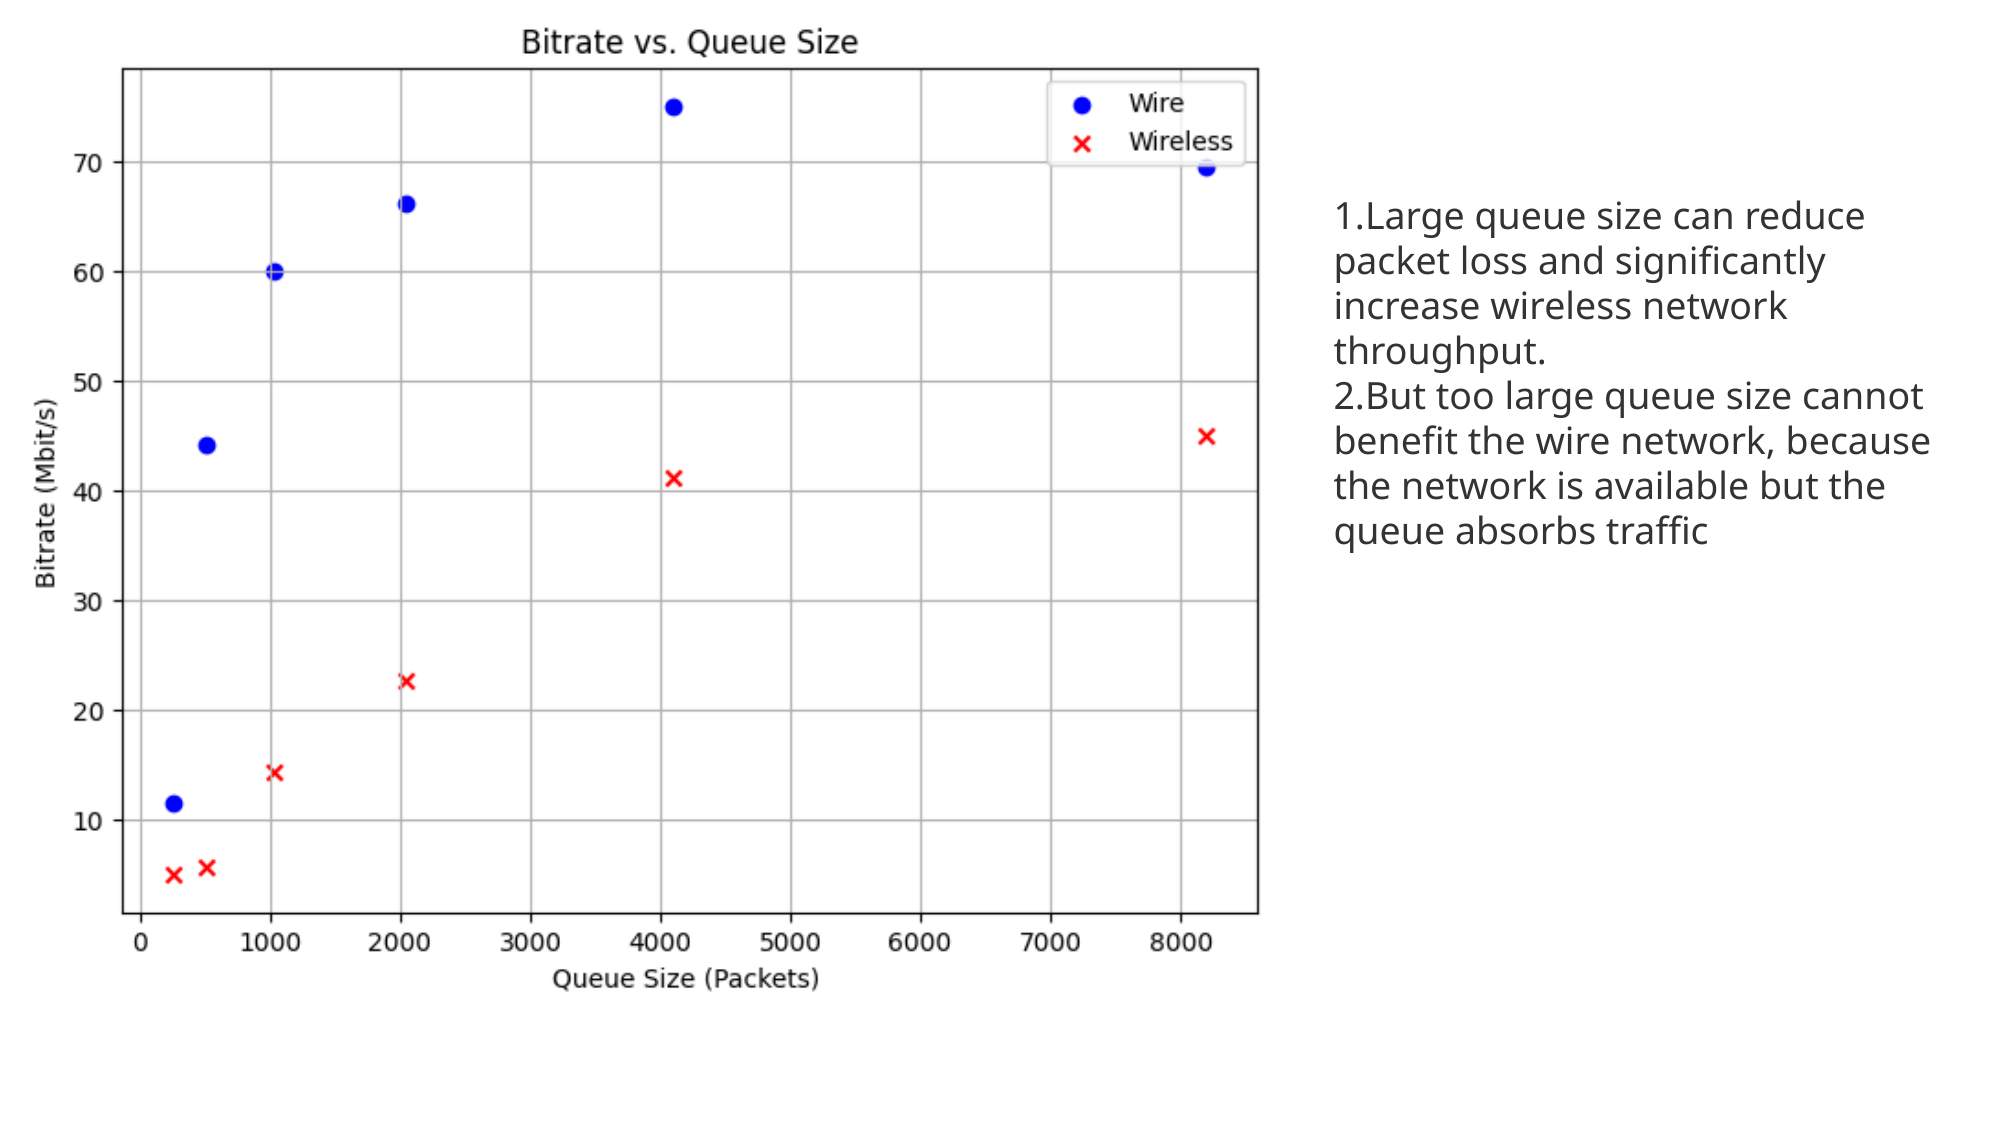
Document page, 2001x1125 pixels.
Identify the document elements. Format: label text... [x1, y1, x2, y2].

text_box Large queue size can reduce packet loss and significantly increase wireless network throughput. But too large queue size cannot benefit the wire network, because the network is available but the queue absorbs traffic [1318, 184, 1966, 559]
picture [18, 10, 1274, 1010]
